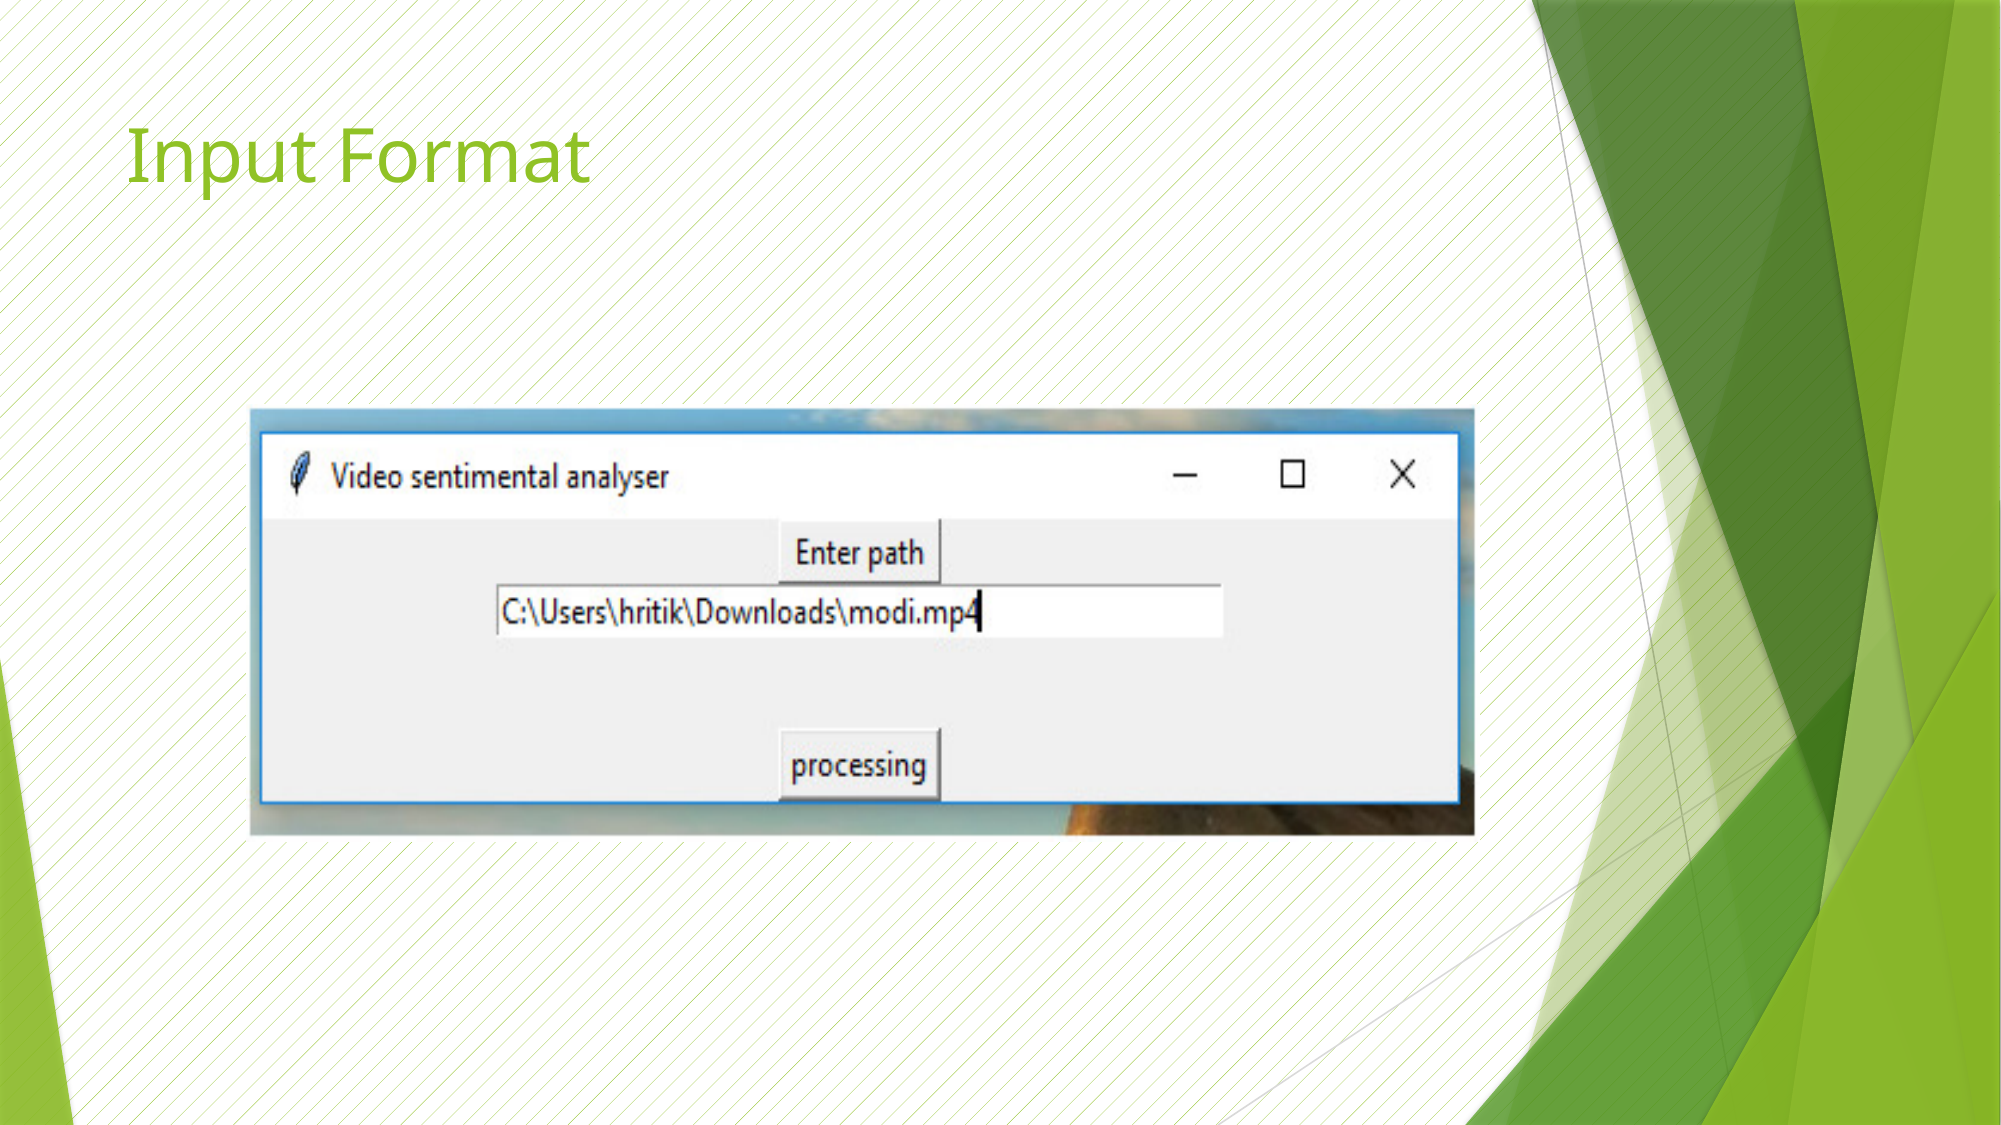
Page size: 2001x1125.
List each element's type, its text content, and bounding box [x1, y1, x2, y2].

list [246, 404, 1481, 843]
title Input Format [111, 99, 1522, 317]
